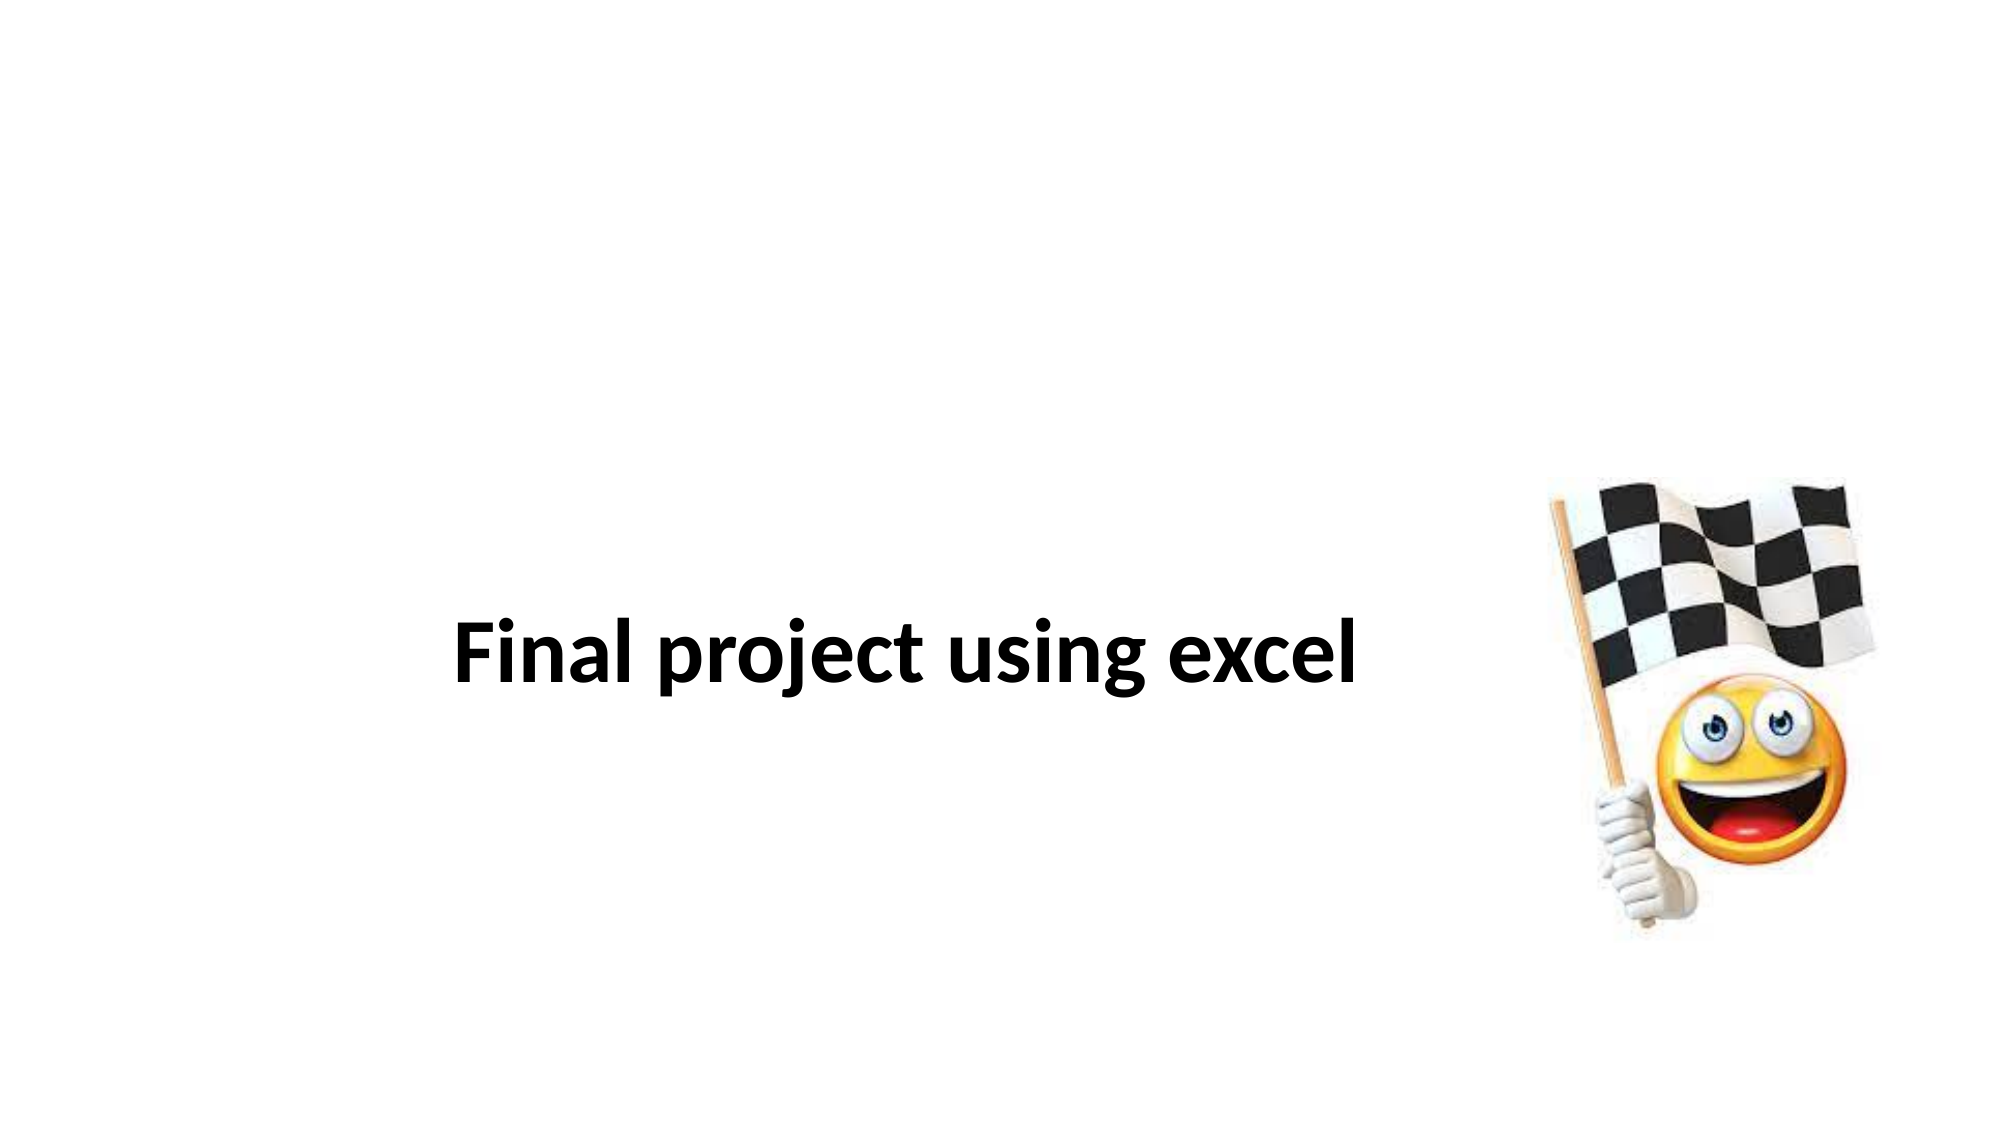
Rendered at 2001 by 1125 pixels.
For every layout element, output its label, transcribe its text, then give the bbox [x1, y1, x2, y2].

text_box Final project using excel [439, 583, 1395, 709]
picture [1482, 477, 1948, 943]
